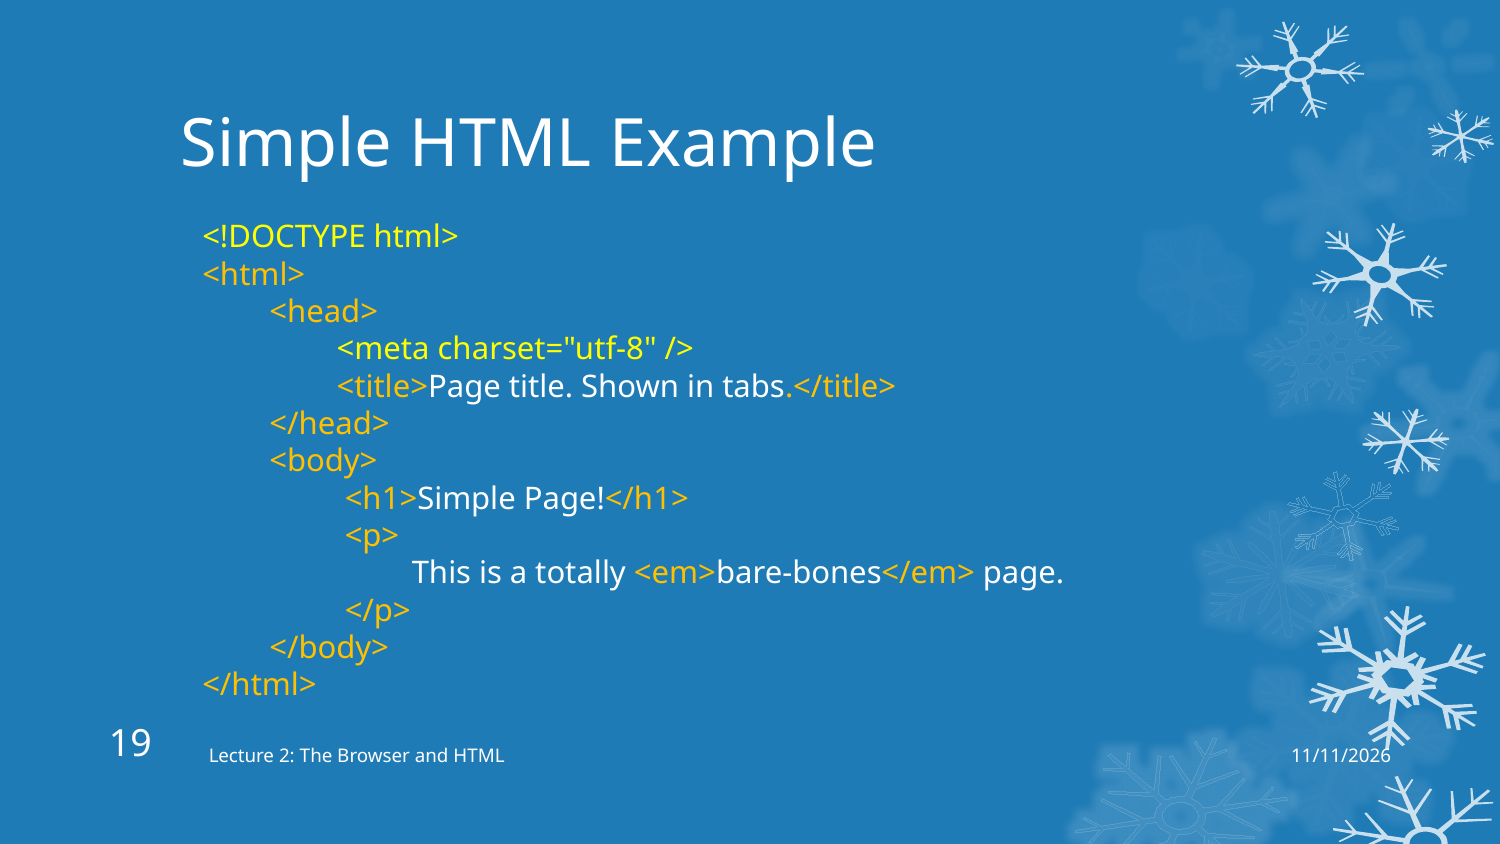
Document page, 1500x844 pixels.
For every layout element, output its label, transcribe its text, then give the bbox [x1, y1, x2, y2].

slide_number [1056, 732, 1406, 778]
slide_number 19 [93, 732, 194, 778]
footer Lecture 2: The Browser and HTML [194, 732, 1056, 778]
text_box <!DOCTYPE html> <html> <head> <meta charset="utf-8" /> <title>Page title. Shown in tabs.</title> </head> <body> <h1>Simple Page!</h1> <p> This is a totally <em>bare-bones</em> page. </p> </body> </html> [187, 209, 1325, 710]
title Simple HTML Example [165, 83, 1335, 197]
